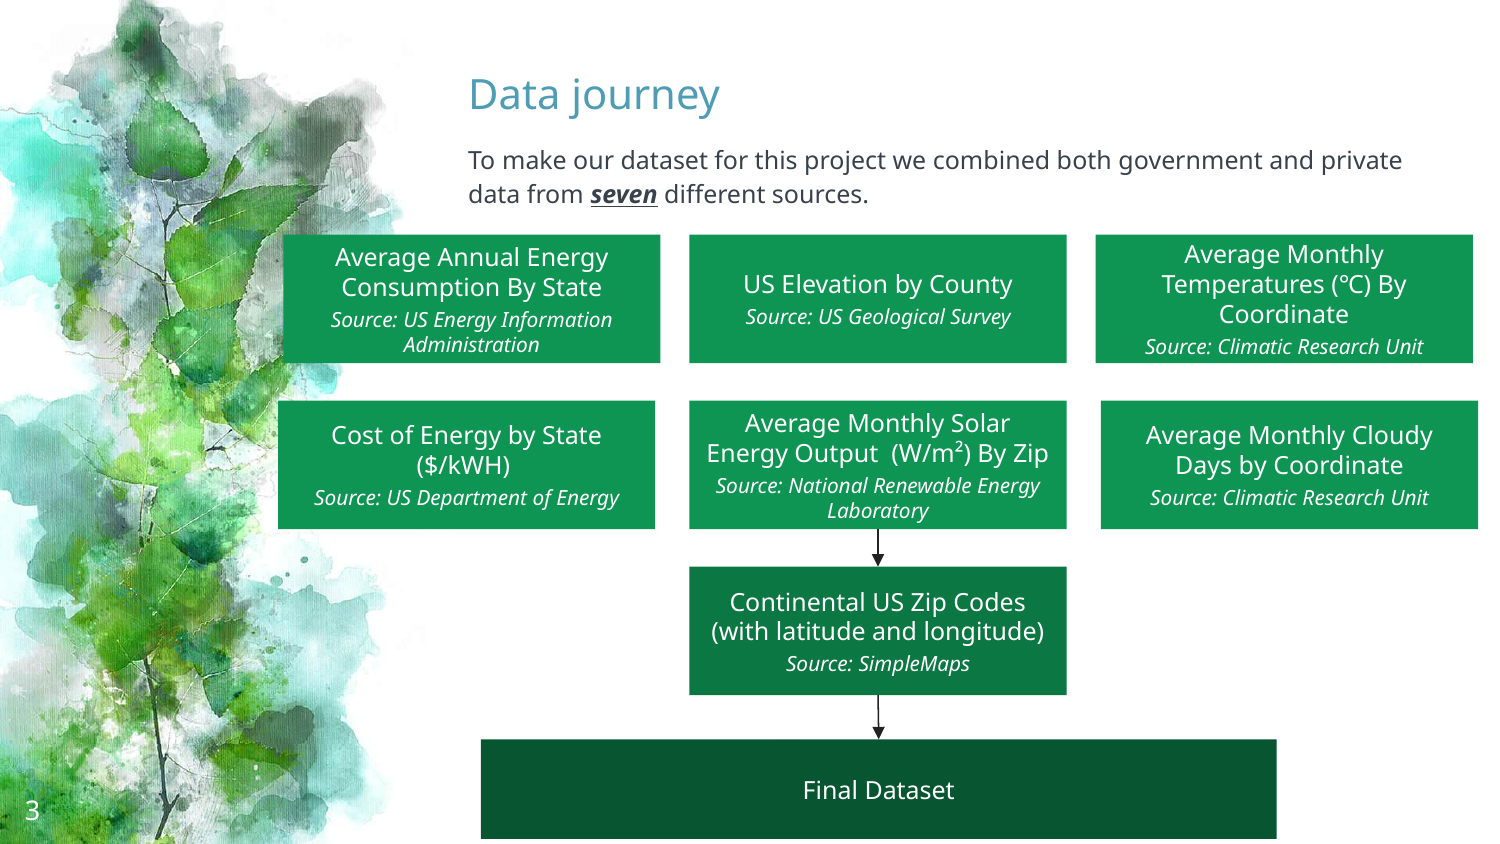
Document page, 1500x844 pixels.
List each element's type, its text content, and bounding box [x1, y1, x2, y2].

list To make our dataset for this project we combined both government and private data from seven different sources. [468, 139, 1449, 213]
picture [0, 0, 1500, 844]
text_box Average Monthly Cloudy Days by Coordinate Source: Climatic Research Unit [1100, 400, 1479, 530]
text_box Average Annual Energy Consumption By State Source: US Energy Information Administration [283, 234, 661, 364]
title Data journey [468, 33, 1425, 119]
text_box US Elevation by County Source: US Geological Survey [689, 234, 1067, 364]
text_box Average Monthly Temperatures (℃) By Coordinate Source: Climatic Research Unit [1095, 234, 1473, 364]
text_box Final Dataset [480, 739, 1277, 839]
slide_number ‹#› [24, 779, 115, 844]
text_box Continental US Zip Codes (with latitude and longitude) Source: SimpleMaps [689, 566, 1067, 696]
text_box Average Monthly Solar Energy Output (W/m²) By Zip Source: National Renewable Energy Laboratory [689, 400, 1067, 530]
text_box Cost of Energy by State ($/kWH) Source: US Department of Energy [278, 400, 656, 530]
